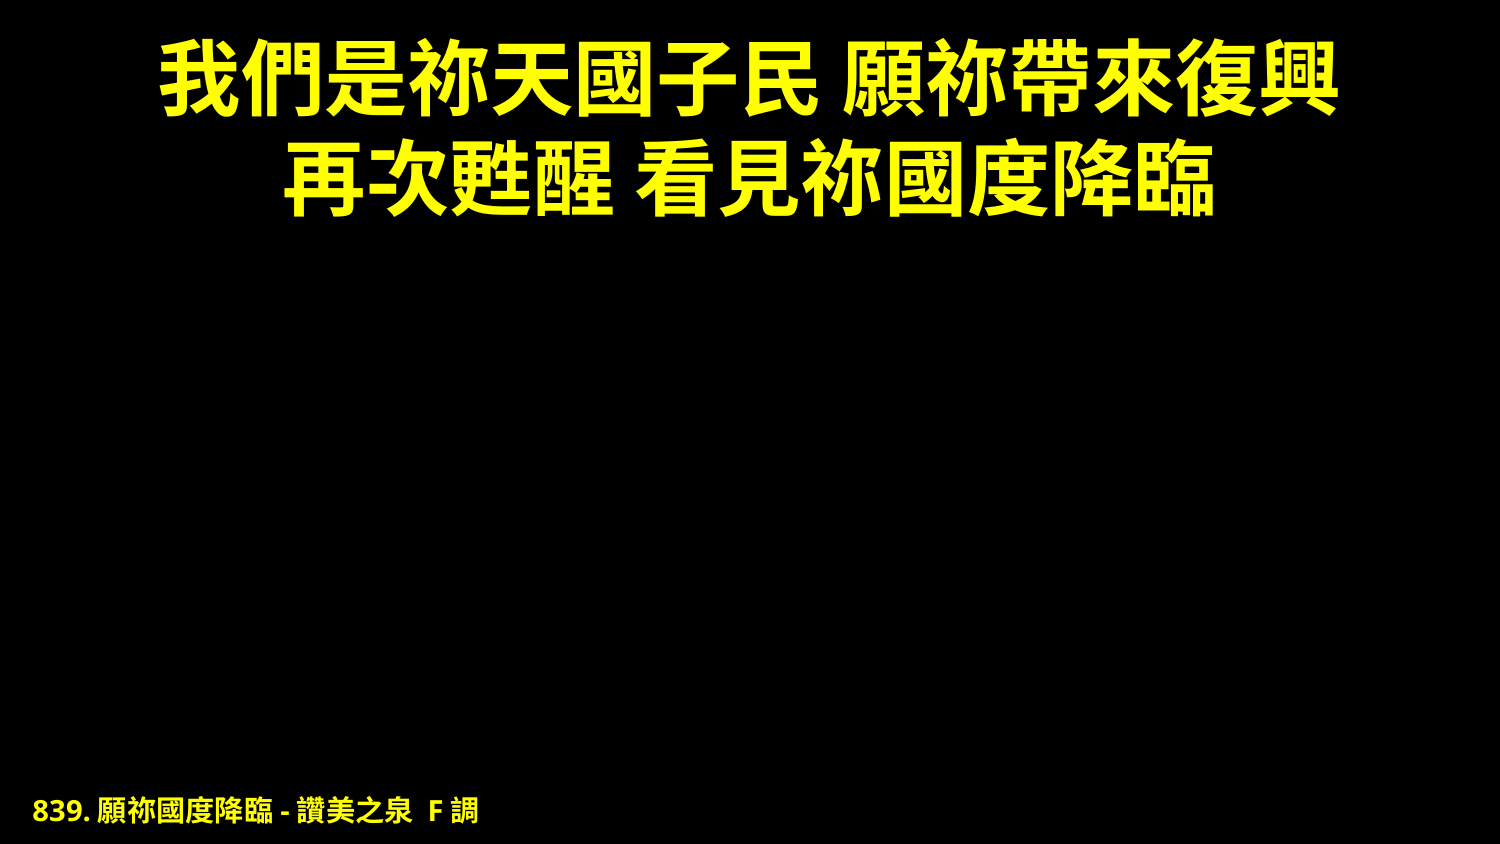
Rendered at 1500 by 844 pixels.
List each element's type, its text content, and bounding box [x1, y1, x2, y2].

text_box 839.願祢國度降臨-讚美之泉 F調 [17, 784, 656, 835]
title 我們是祢天國子民 願祢帶來復興 再次甦醒 看見祢國度降臨 [0, 55, 1500, 197]
